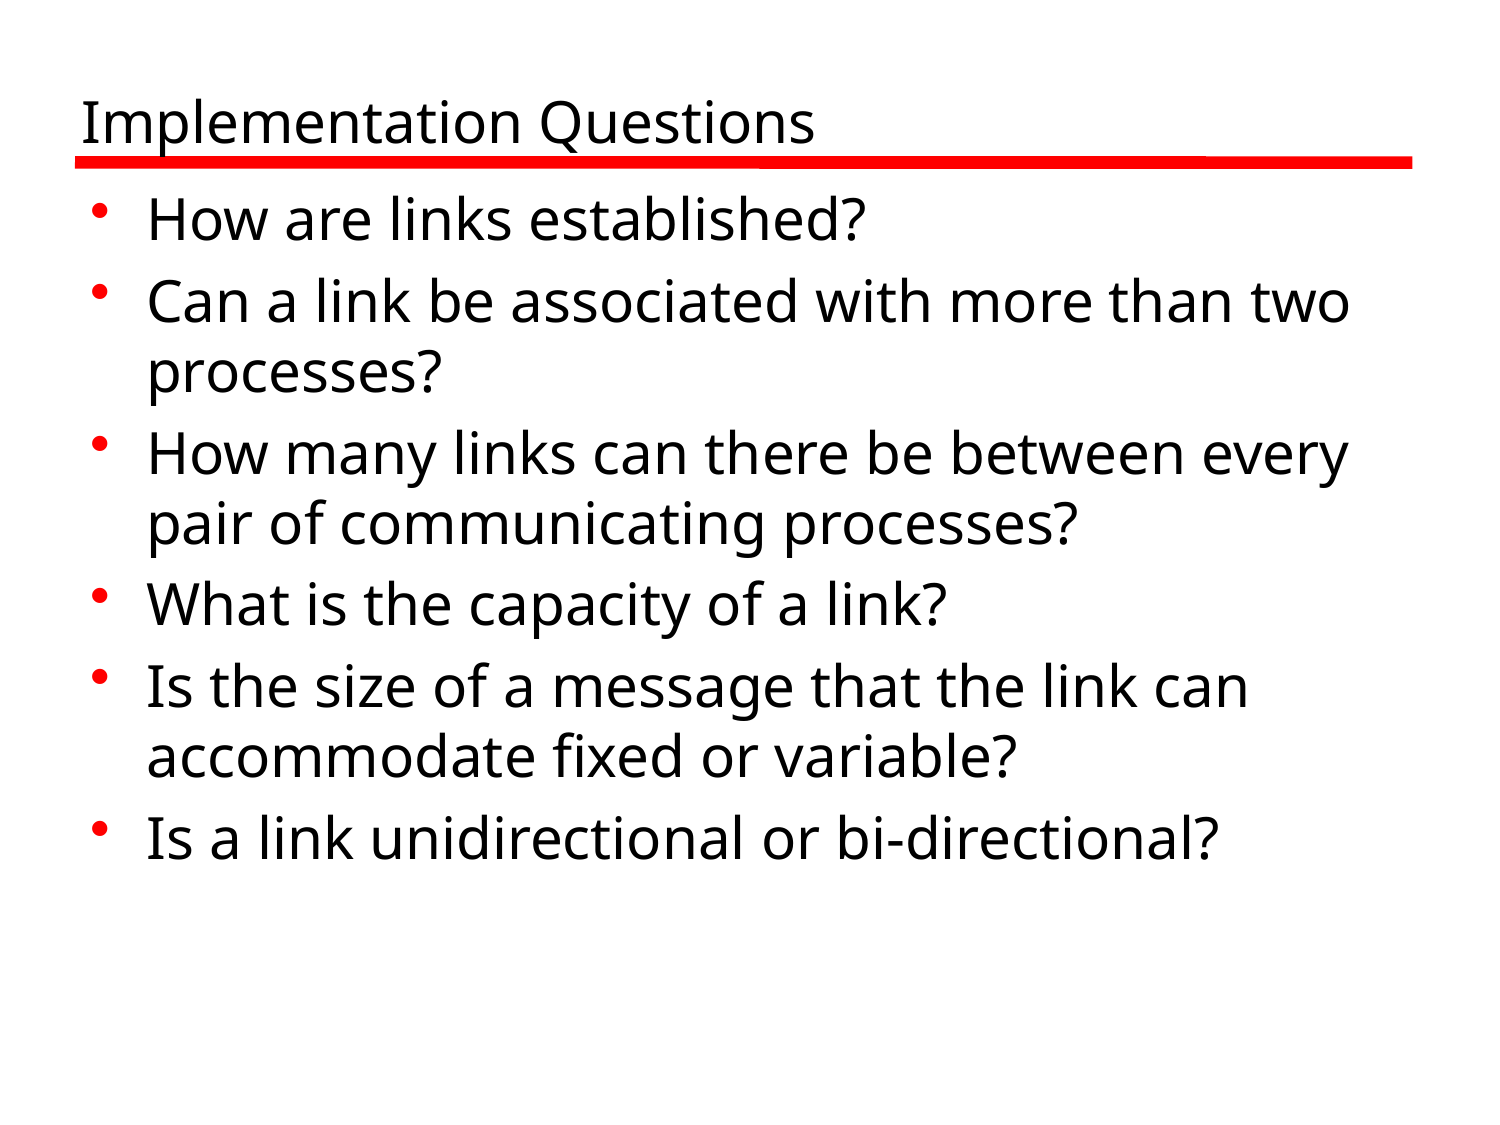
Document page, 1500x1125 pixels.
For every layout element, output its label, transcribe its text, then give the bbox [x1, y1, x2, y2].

title Implementation Questions [66, 24, 1413, 163]
list How are links established? Can a link be associated with more than two processes? How many links can there be between every pair of communicating processes? What is the capacity of a link? Is the size of a message that the link can accommodate fixed or variable? Is a link unidirectional or bi-directional? [74, 174, 1417, 1101]
